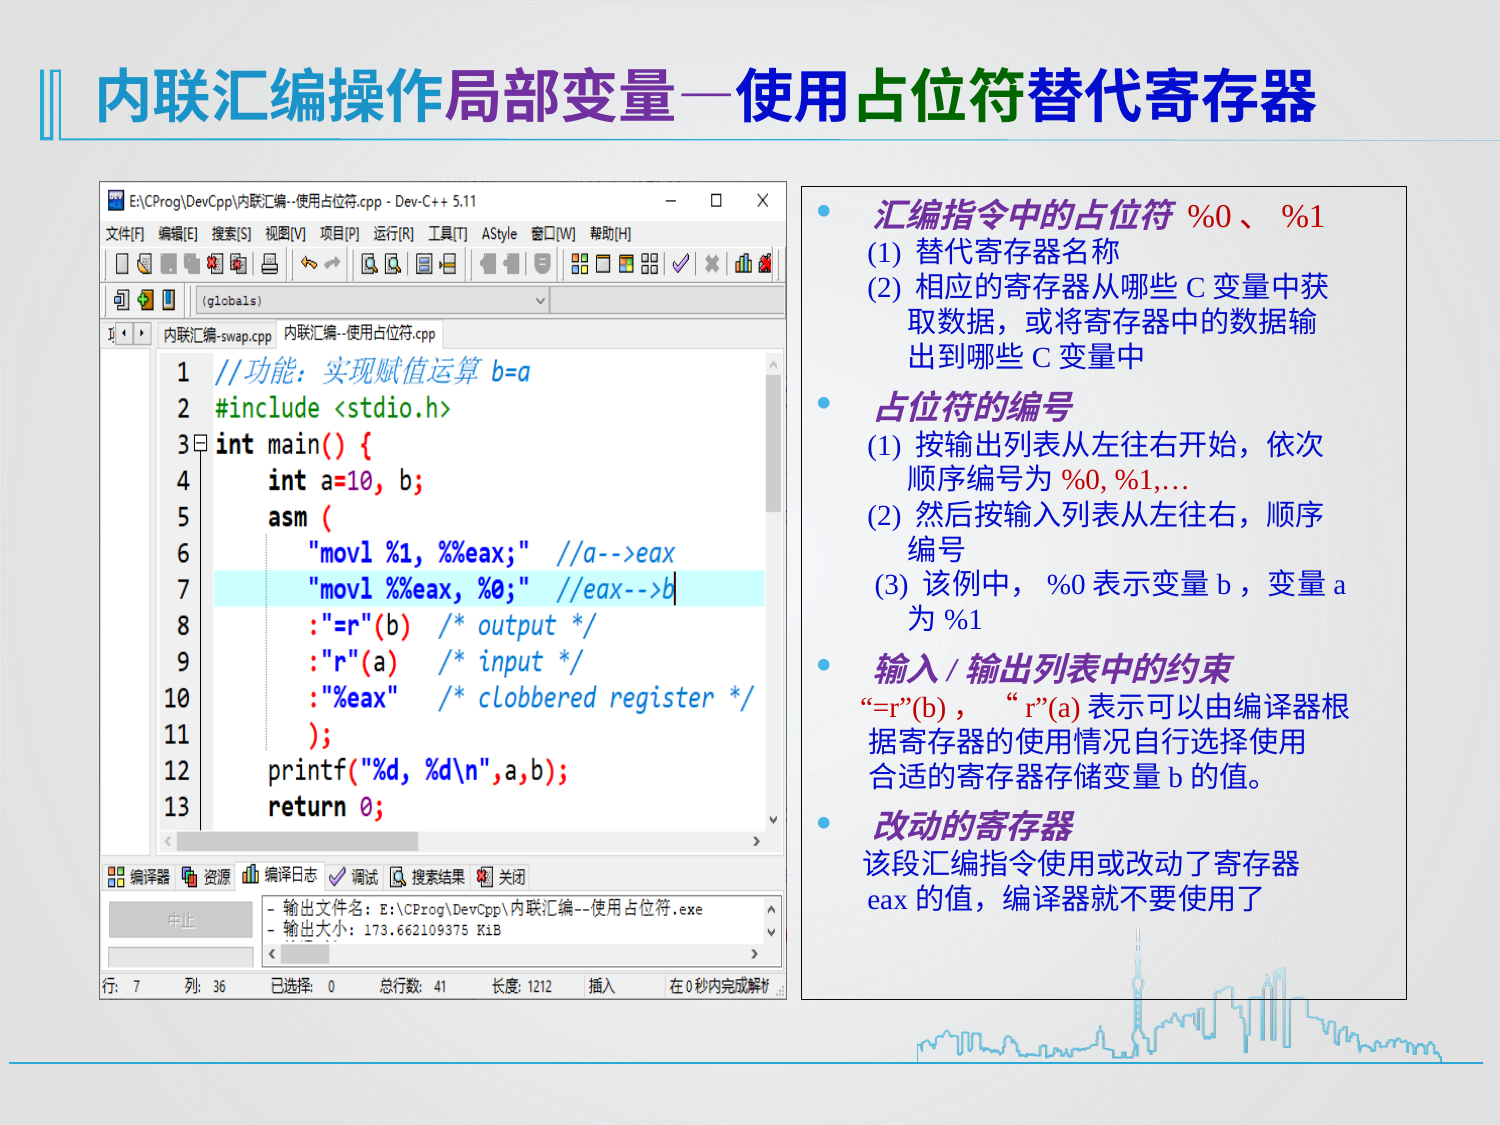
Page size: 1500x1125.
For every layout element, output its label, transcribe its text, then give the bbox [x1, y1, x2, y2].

picture [0, 0, 1500, 1125]
list 汇编指令中的占位符 %0、%1 (1) 替代寄存器名称 (2) 相应的寄存器从哪些C变量中获 取数据，或将寄存器中的数据输 出到哪些C变量中 占位符的编号 (1) 按输出列表从左往右开始，依次 顺序编号为%0, %1,… (2) 然后按输入列表从左往右，顺序 编号 (3) 该例中，%0表示变量b，变量a 为%1 输入/输出列表中的约束 “=r”(b)， “r”(a)表示可以由编译器根 据寄存器的使用情况自行选择使用 合适的寄存器存储变量b的值。 改动的寄存器 该段汇编指令使用或改动了寄存器 eax的值，编译器就不要使用了 [801, 186, 1407, 1000]
title 内联汇编操作局部变量—使用占位符替代寄存器 [79, 41, 1407, 138]
